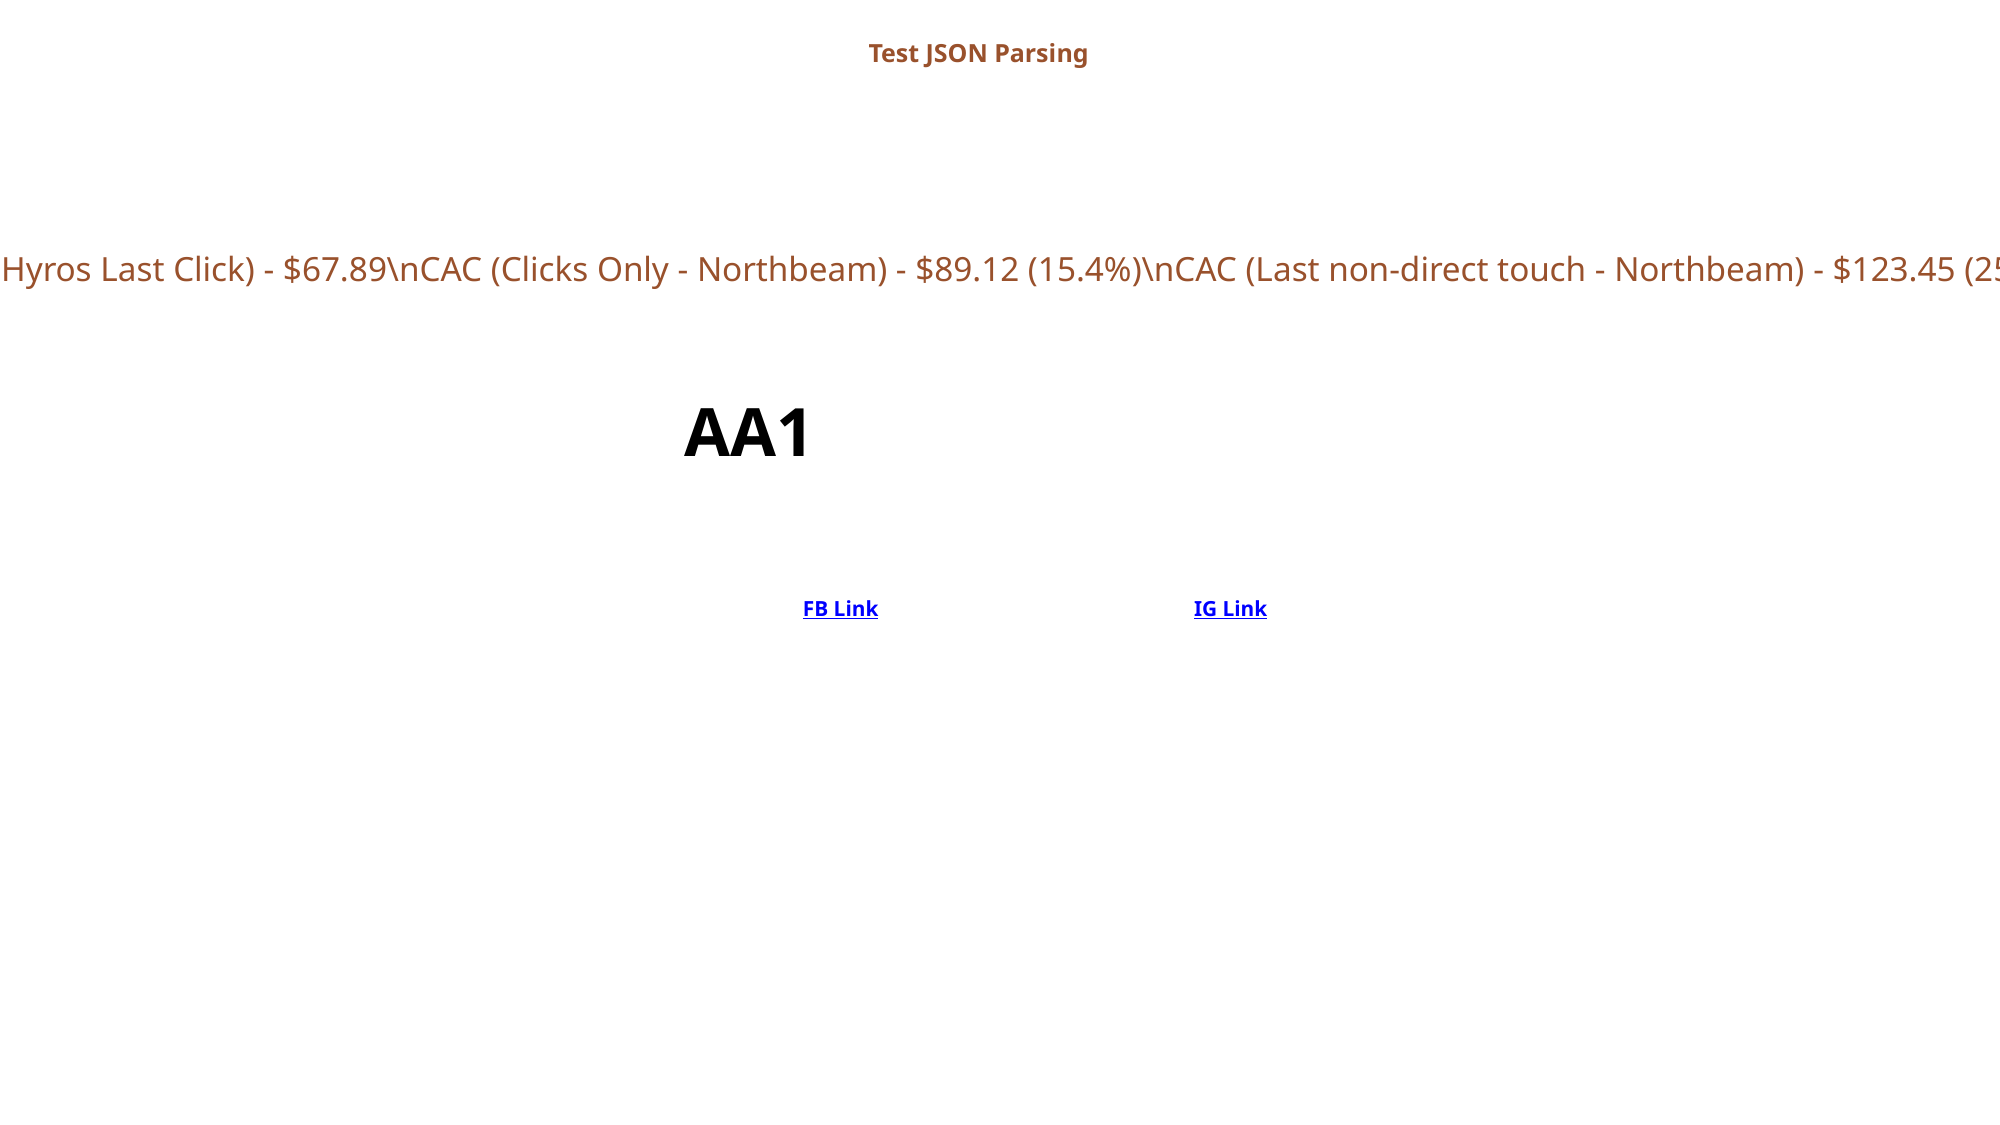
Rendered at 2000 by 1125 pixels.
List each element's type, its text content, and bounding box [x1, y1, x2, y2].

text_box Test JSON Parsing [853, 29, 1105, 75]
text_box IG Link [1179, 588, 1283, 632]
text_box AA1 [669, 382, 830, 477]
text_box FB Link [788, 588, 894, 632]
text_box Spend - $1,234.56 12.3%\nCAC (Hyros Scientific) - $45.67\nCAC (Hyros Last Click) - $67.89\nCAC (Clicks Only - Northbeam) - $89.12 (15.4%)\nCAC (Last non-direct touch - Northbeam) - $123.45 (25.6%)\nNew Visits (Northbeam) - 34.56% (8.9%)\nECR (Northbeam) - 2.34% 156.7%\nDate Created - December 15, 2024 [0, 240, 2000, 296]
